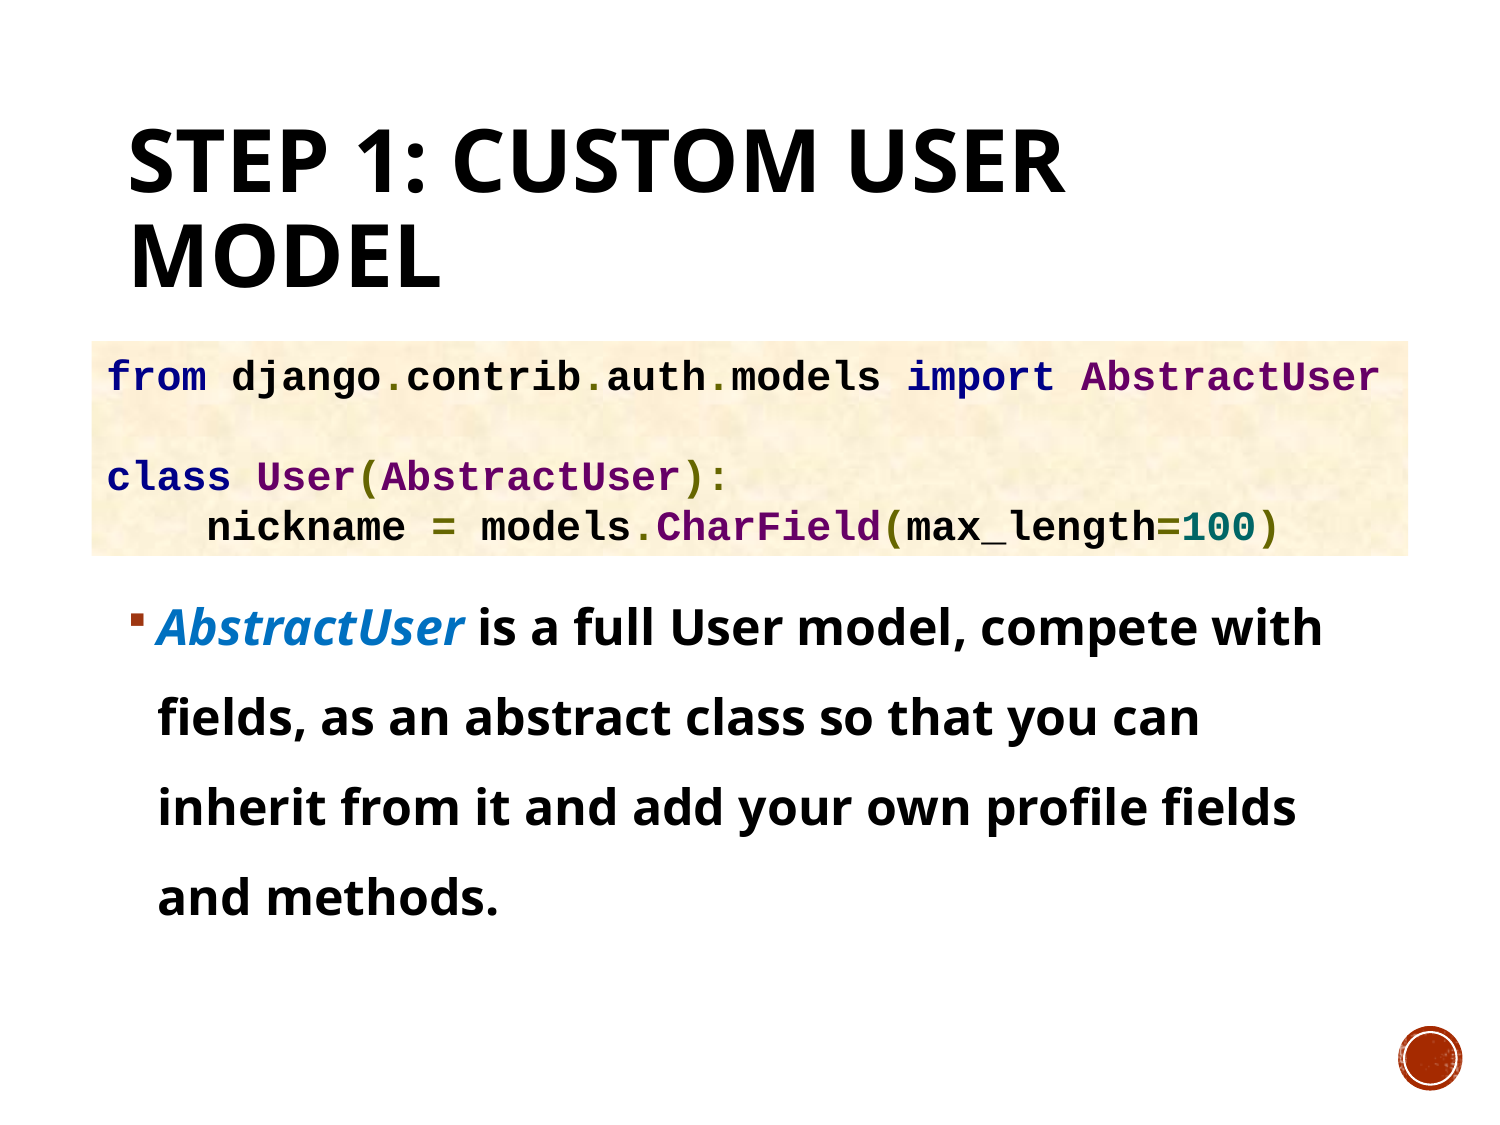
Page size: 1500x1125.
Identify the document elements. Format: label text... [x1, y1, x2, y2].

list AbstractUser is a full User model, compete with fields, as an abstract class so that you can inherit from it and add your own profile fields and methods. [112, 558, 1388, 1013]
title Step 1: custom user model [112, 79, 1388, 341]
text_box from django.contrib.auth.models import AbstractUser class User(AbstractUser): nickname = models.CharField(max_length=100) [91, 341, 1409, 556]
